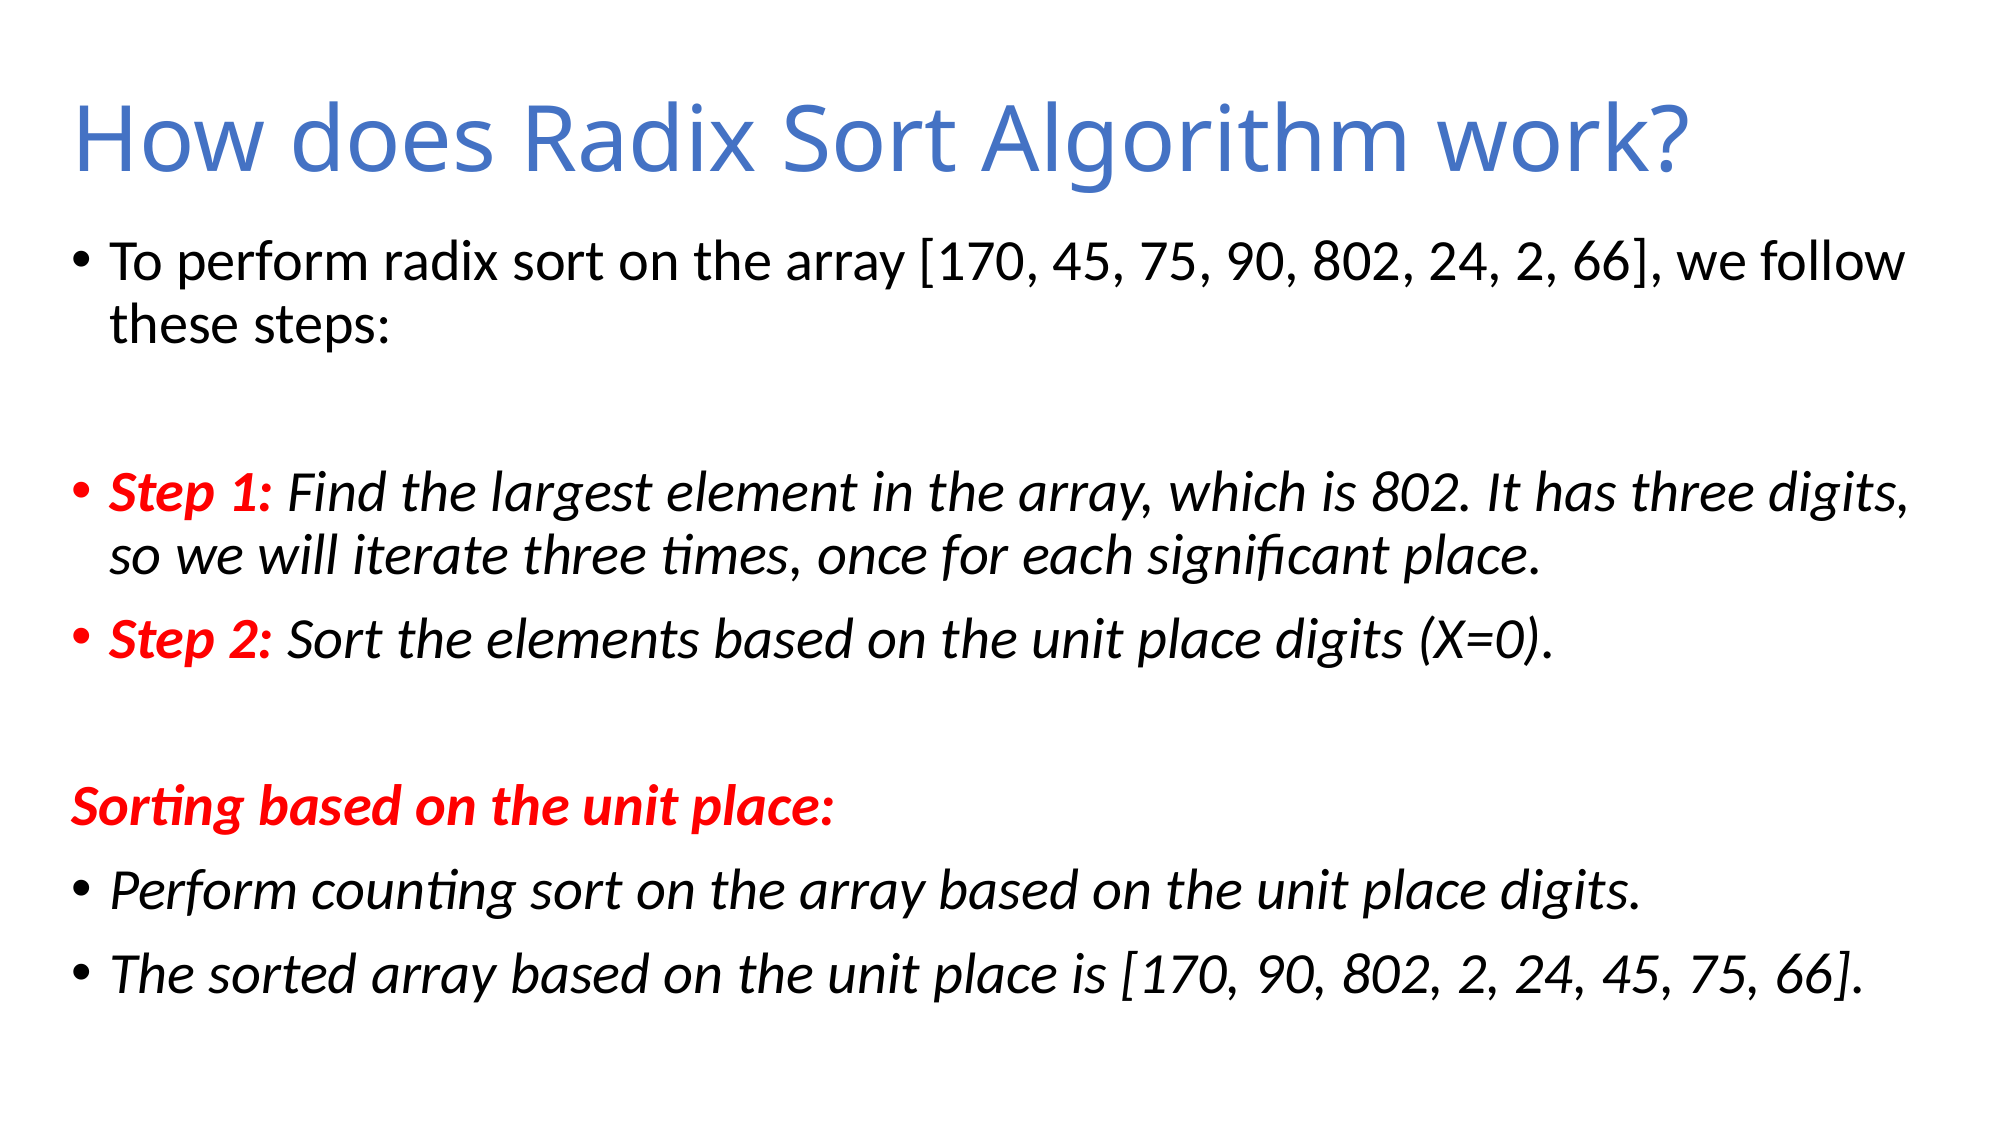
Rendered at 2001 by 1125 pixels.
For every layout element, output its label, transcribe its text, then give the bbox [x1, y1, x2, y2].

title How does Radix Sort Algorithm work? [56, 59, 1938, 222]
list To perform radix sort on the array [170, 45, 75, 90, 802, 24, 2, 66], we follow these steps: Step 1: Find the largest element in the array, which is 802. It has three digits, so we will iterate three times, once for each significant place. Step 2: Sort the elements based on the unit place digits (X=0). Sorting based on the unit place: Perform counting sort on the array based on the unit place digits. The sorted array based on the unit place is [170, 90, 802, 2, 24, 45, 75, 66]. [56, 222, 1938, 1063]
